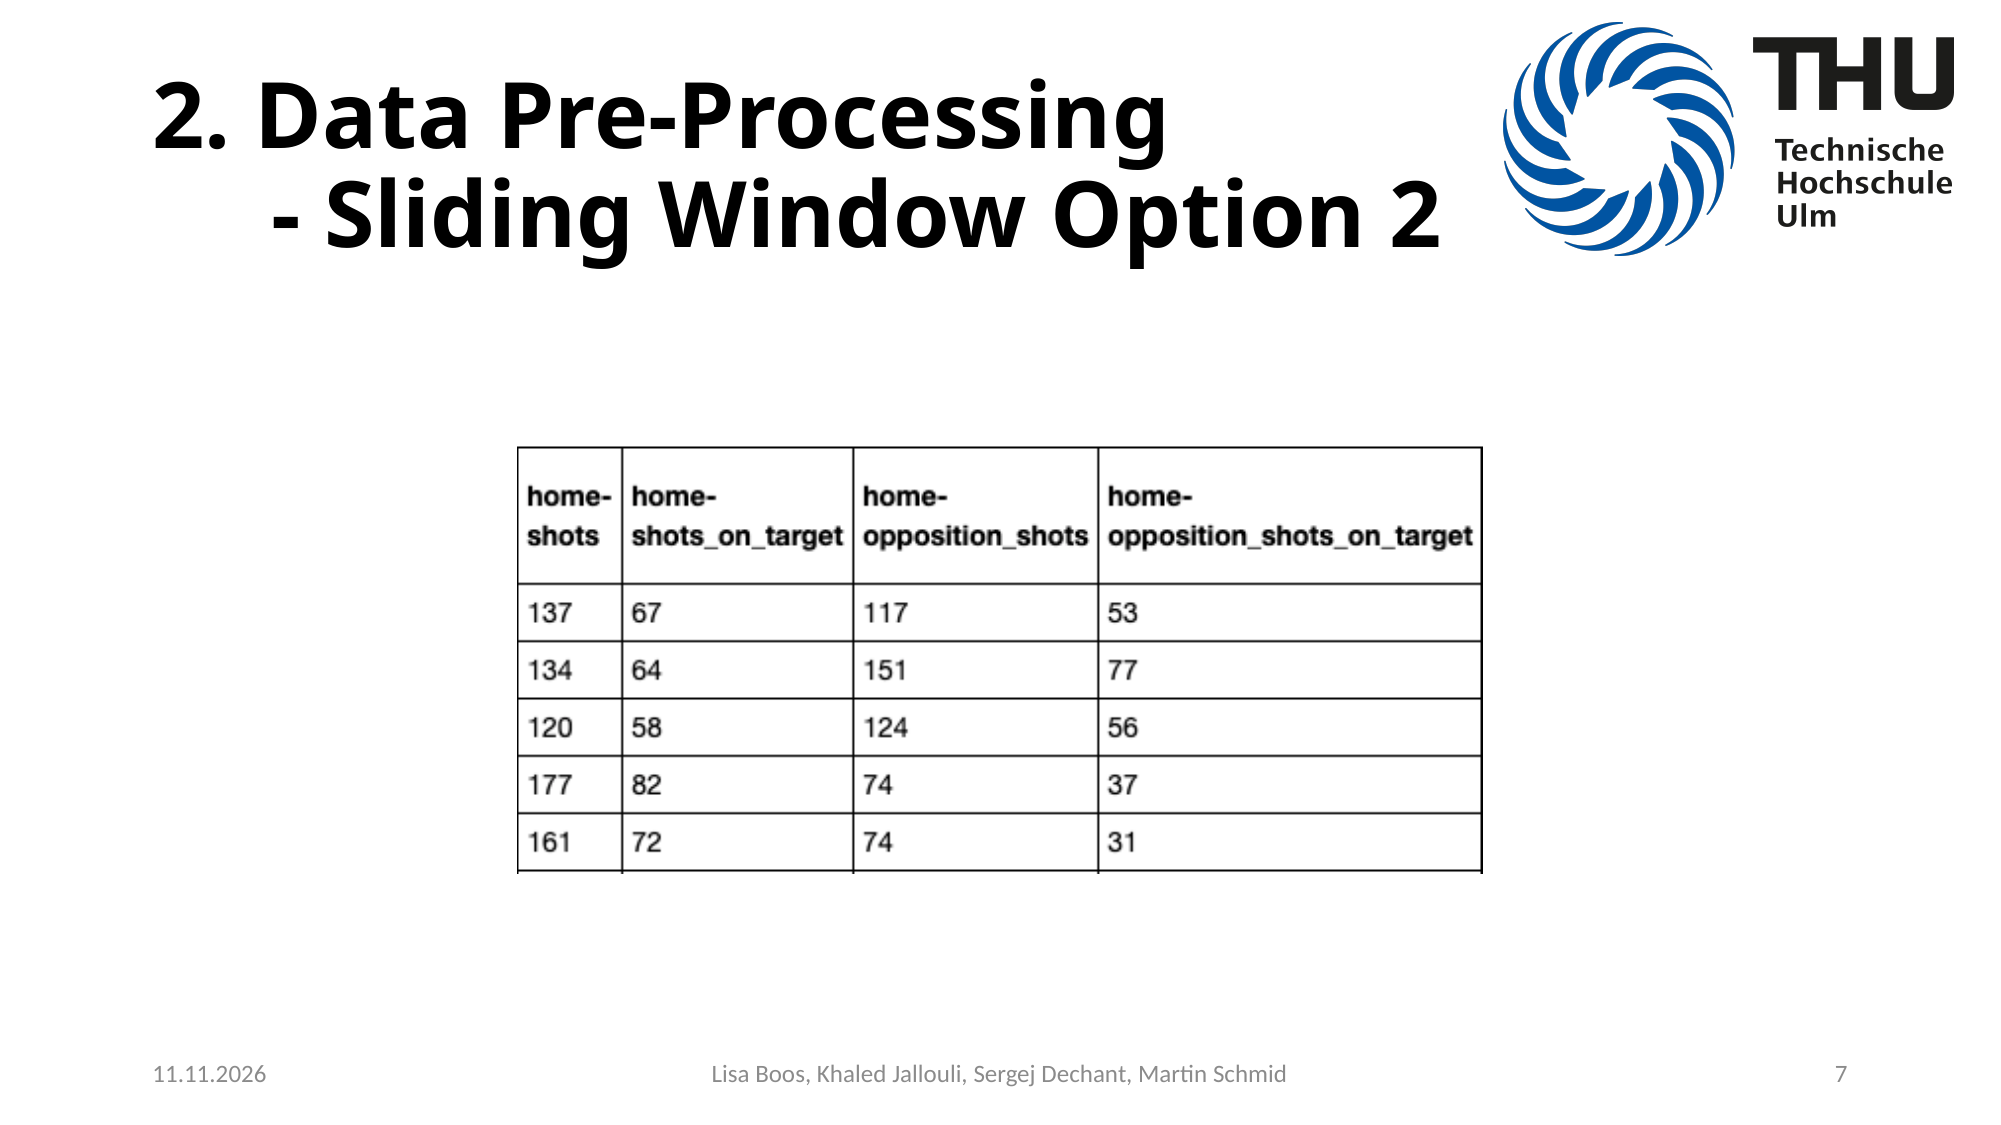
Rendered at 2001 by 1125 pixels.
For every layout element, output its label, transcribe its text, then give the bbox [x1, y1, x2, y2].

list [517, 446, 1483, 874]
slide_number 7 [1412, 1042, 1863, 1103]
title 2. Data Pre-Processing - Sliding Window Option 2 [137, 59, 1863, 278]
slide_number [137, 1042, 588, 1103]
picture [1503, 22, 1954, 256]
footer Lisa Boos, Khaled Jallouli, Sergej Dechant, Martin Schmid [662, 1042, 1338, 1103]
